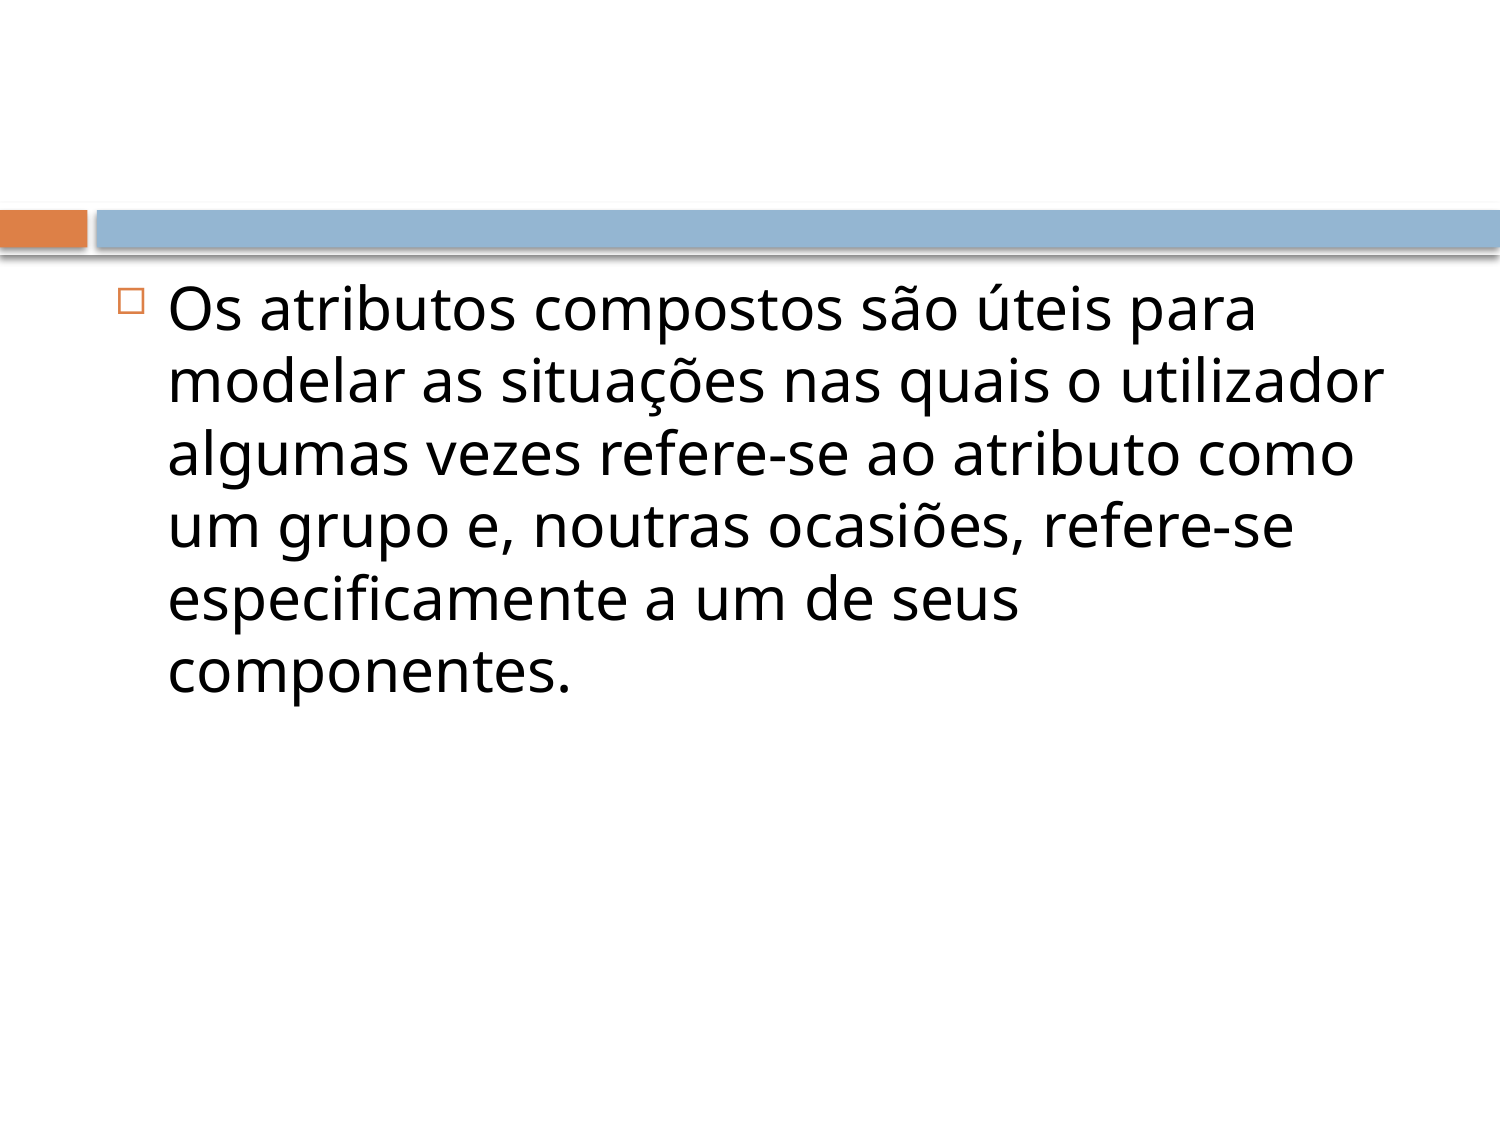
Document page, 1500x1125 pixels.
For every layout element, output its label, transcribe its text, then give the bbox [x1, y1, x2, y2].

list Os atributos compostos são úteis para modelar as situações nas quais o utilizador algumas vezes refere-se ao atributo como um grupo e, noutras ocasiões, refere-se especificamente a um de seus componentes. [100, 262, 1438, 1000]
